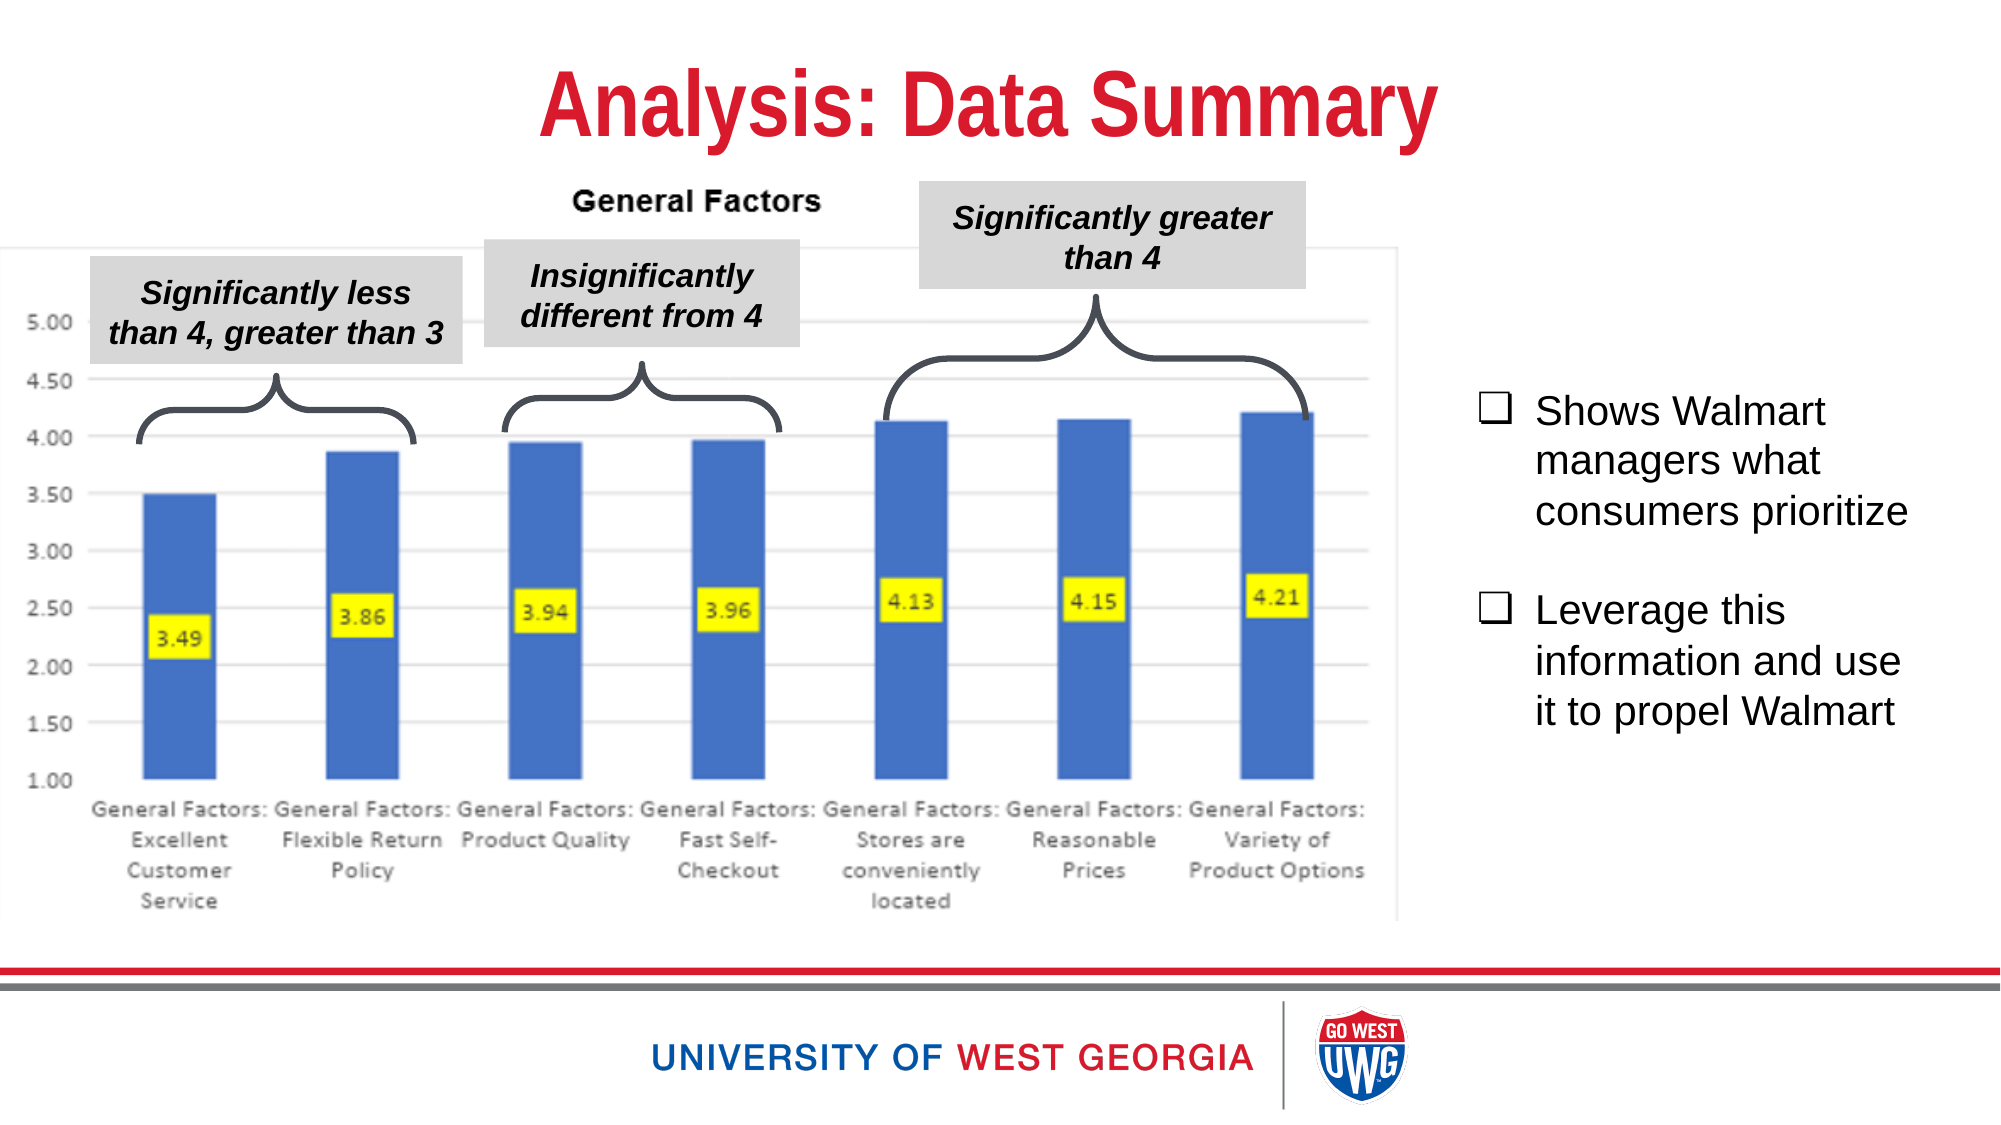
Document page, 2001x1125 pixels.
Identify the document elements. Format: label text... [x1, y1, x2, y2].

list Shows Walmart managers what consumers prioritize Leverage this information and use it to propel Walmart [1445, 375, 1935, 706]
picture [0, 160, 1444, 1125]
title Analysis: Data Summary [116, 24, 1884, 174]
